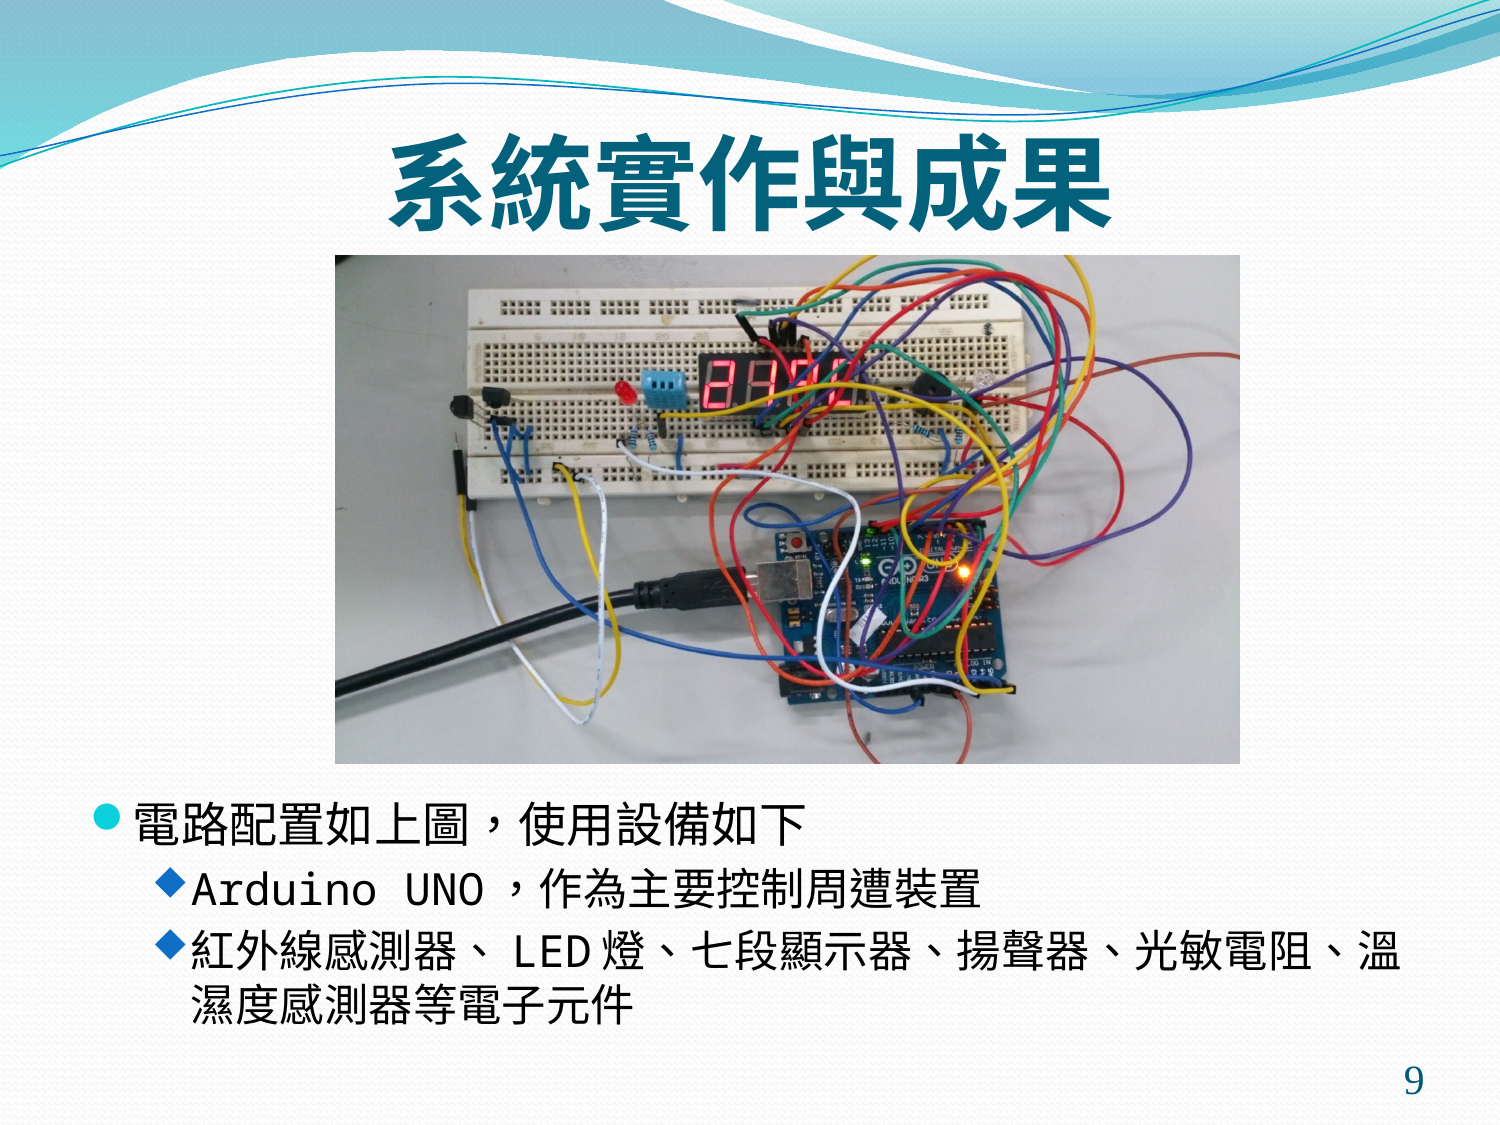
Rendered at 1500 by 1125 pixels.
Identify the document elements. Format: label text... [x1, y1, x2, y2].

list 電路配置如上圖，使用設備如下 Arduino UNO，作為主要控制周遭裝置 紅外線感測器、LED燈、七段顯示器、揚聲器、光敏電阻、溫濕度感測器等電子元件 [75, 786, 1425, 1038]
picture [335, 255, 1240, 764]
slide_number 8 [1299, 1042, 1425, 1103]
title 系統實作與成果 [75, 56, 1425, 244]
